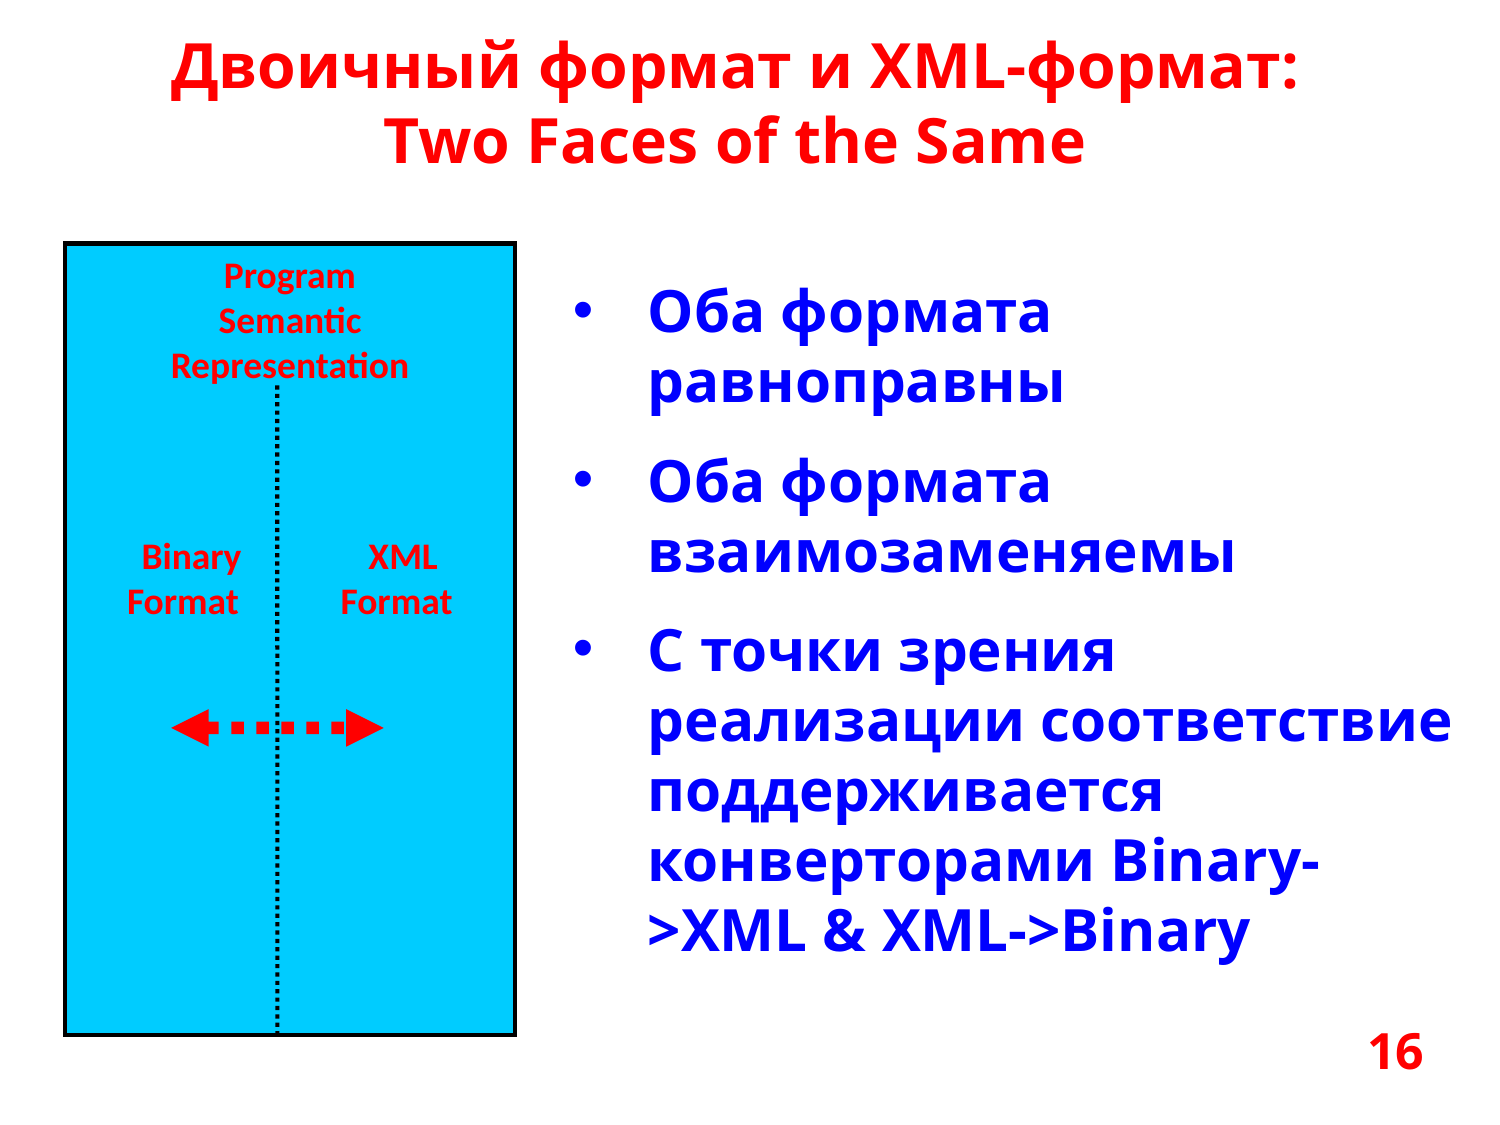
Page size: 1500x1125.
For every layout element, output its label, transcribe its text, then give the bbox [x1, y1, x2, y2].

text_box Program Semantic Representation Binary XML Format Format [64, 243, 516, 1035]
text_box Двоичный формат и XML-формат: Two Faces of the Same [41, 19, 1429, 184]
text_box [171, 721, 184, 735]
text_box Оба формата равноправны Оба формата взаимозаменяемы С точки зрения реализации соответствие поддерживается конверторами Binary->XML & XML->Binary [572, 267, 1459, 971]
text_box [370, 721, 384, 735]
text_box 16 [1352, 1012, 1463, 1088]
